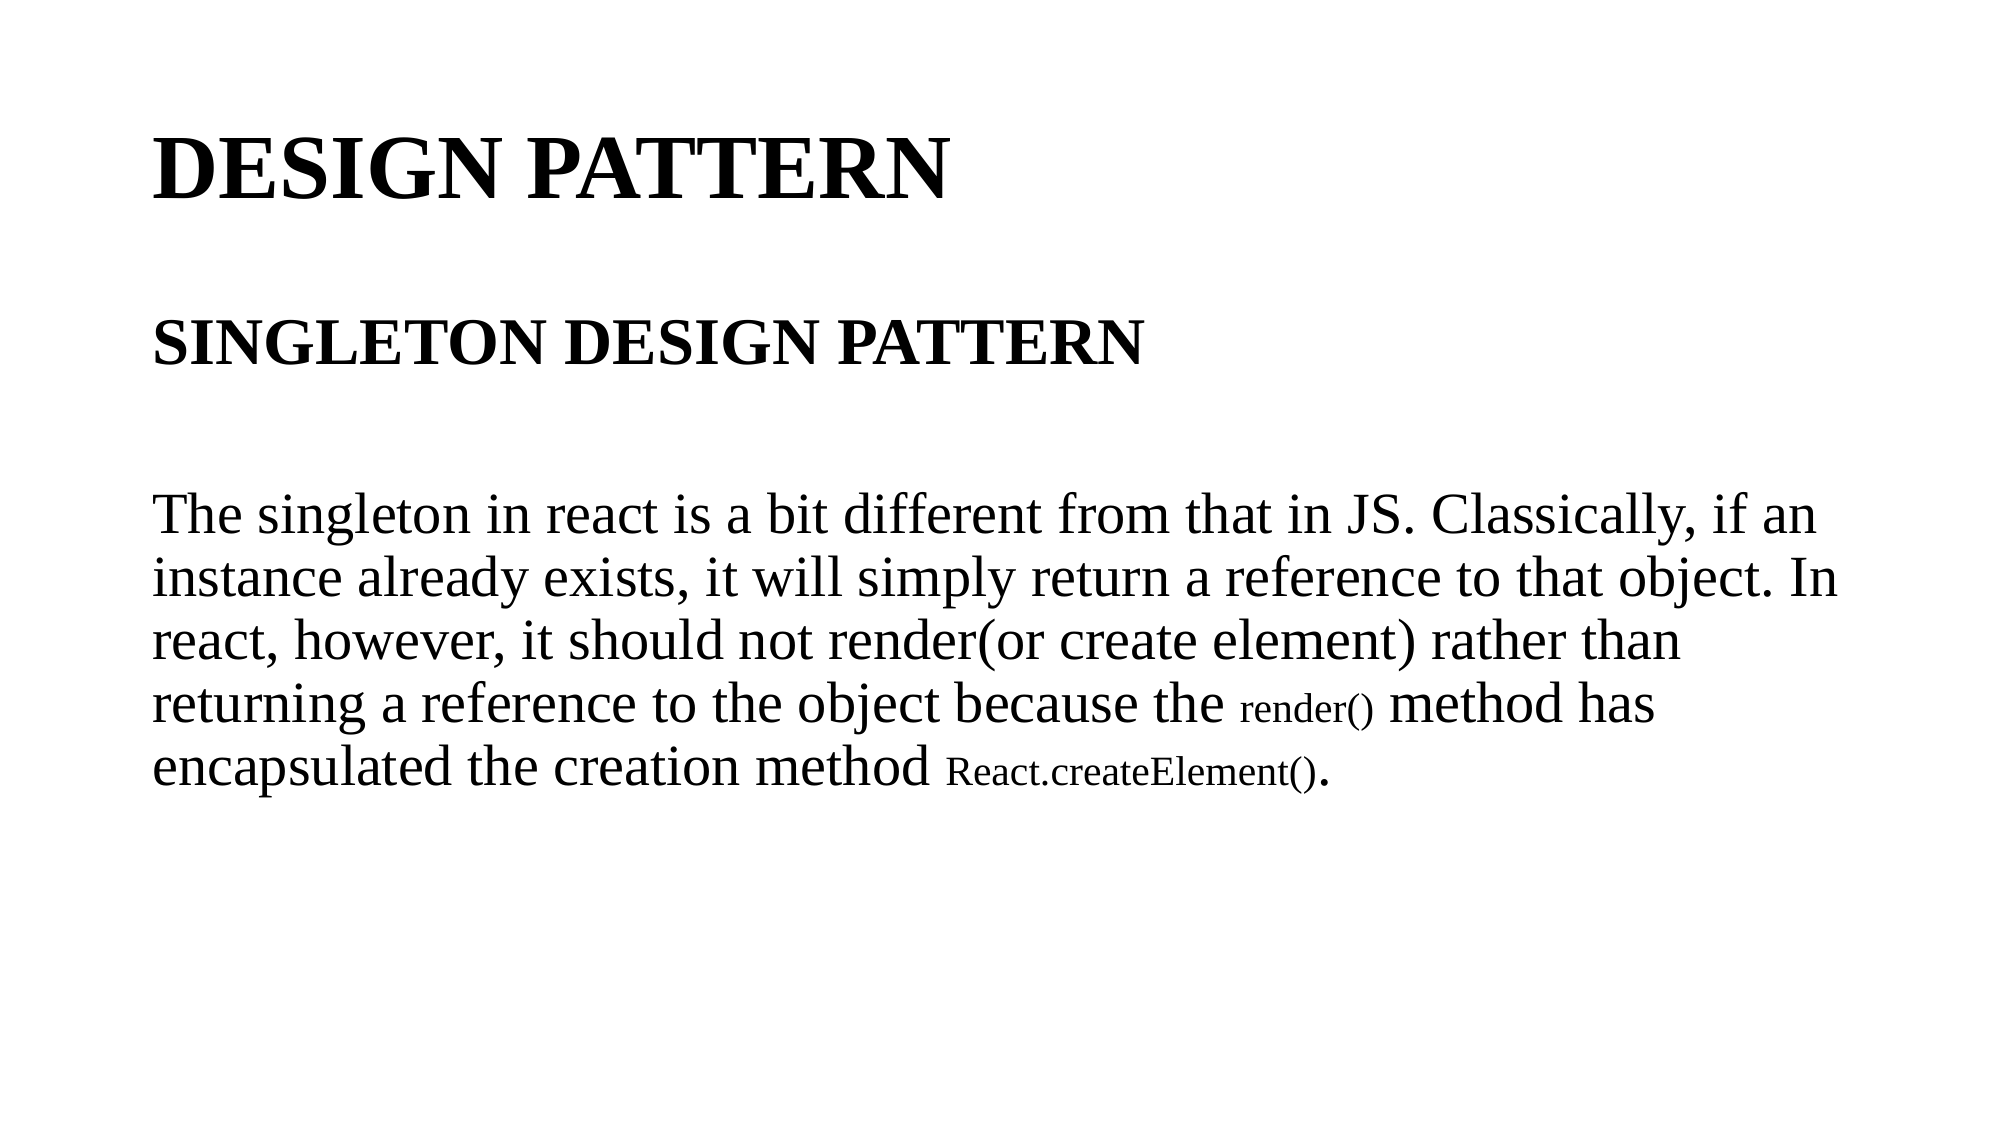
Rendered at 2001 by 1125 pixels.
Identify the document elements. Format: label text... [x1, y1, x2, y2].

list SINGLETON DESIGN PATTERN The singleton in react is a bit different from that in JS. Classically, if an instance already exists, it will simply return a reference to that object. In react, however, it should not render(or create element) rather than returning a reference to the object because the render() method has encapsulated the creation method React.createElement(). [137, 299, 1863, 1014]
title DESIGN PATTERN [137, 59, 1863, 278]
